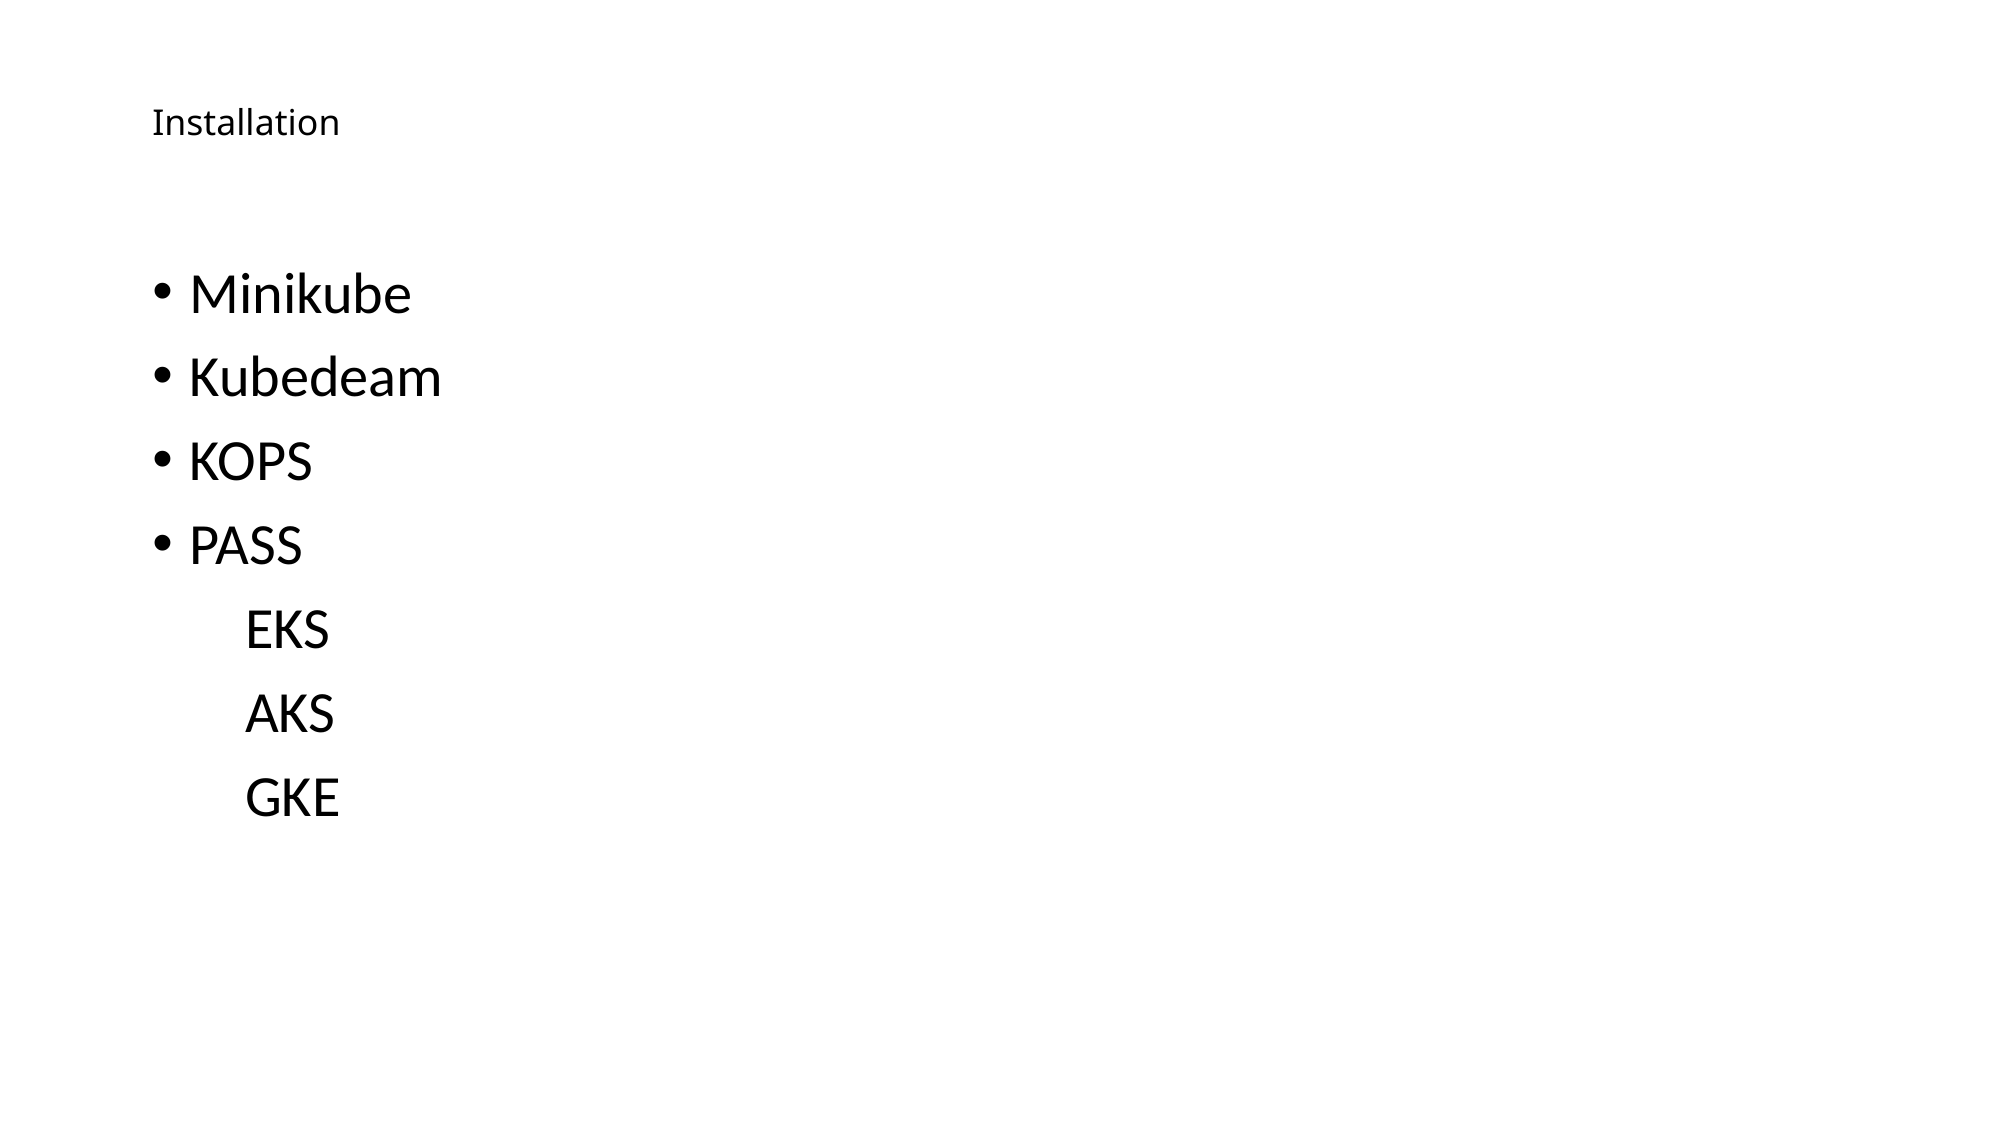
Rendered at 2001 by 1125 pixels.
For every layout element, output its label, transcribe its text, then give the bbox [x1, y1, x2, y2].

list Minikube Kubedeam KOPS PASS EKS AKS GKE [137, 164, 1863, 1014]
title Installation [137, 96, 591, 164]
